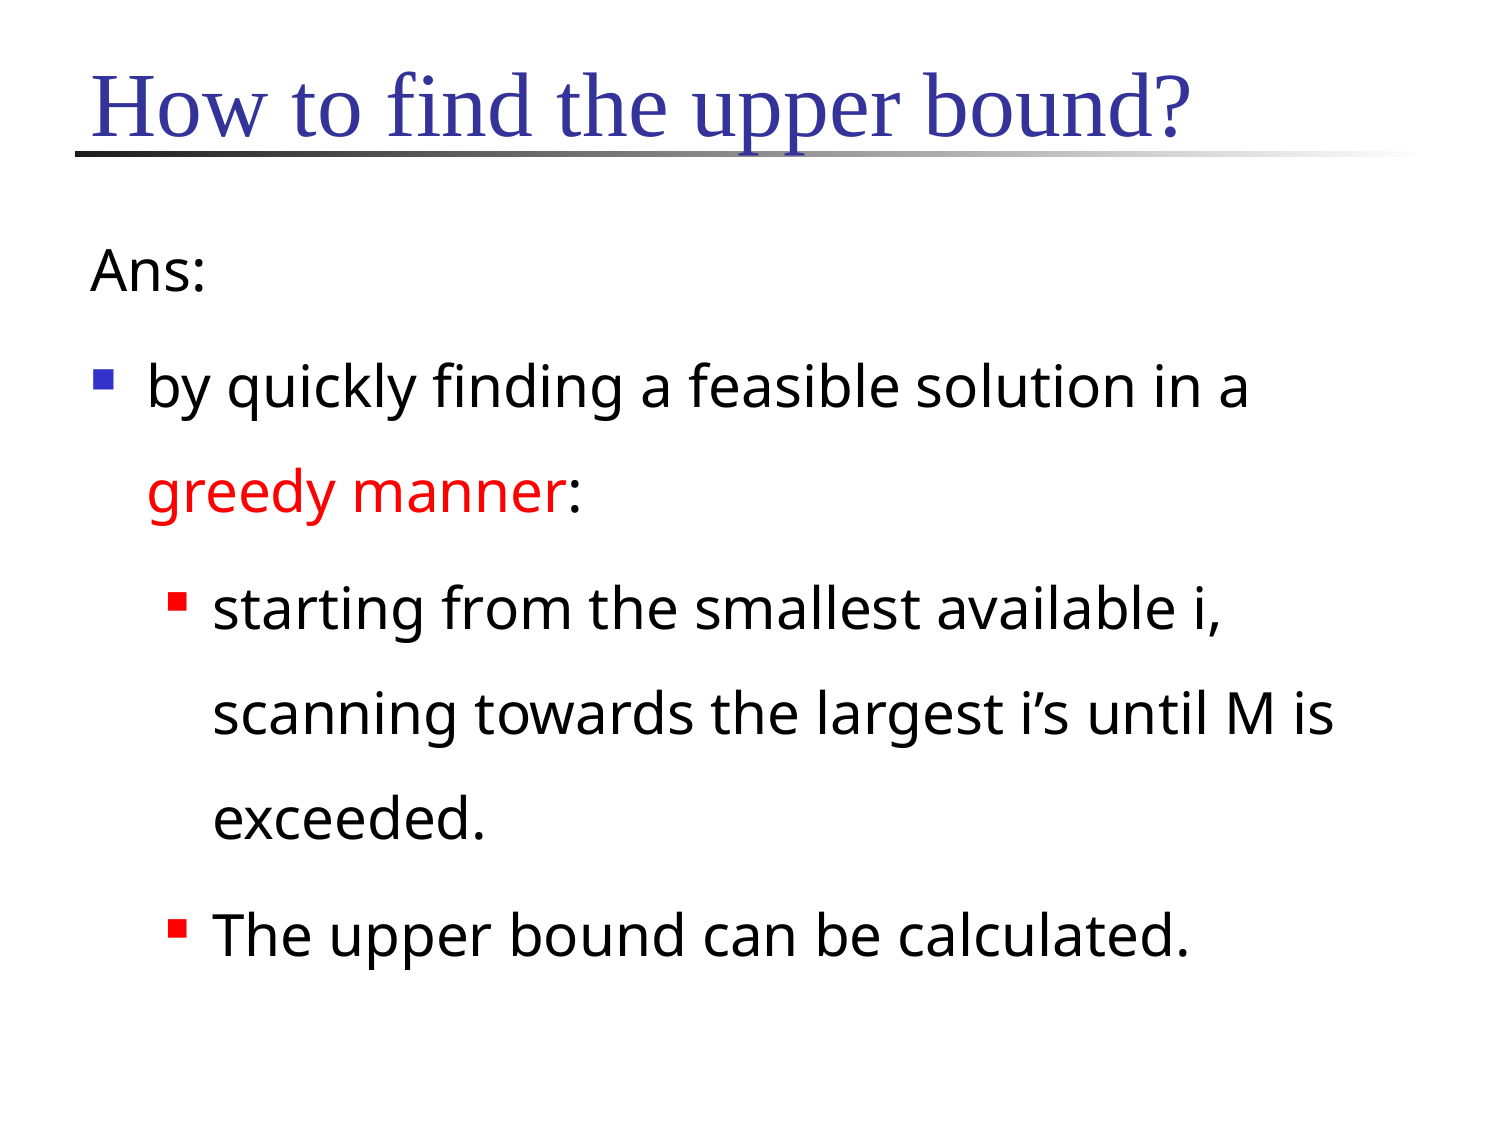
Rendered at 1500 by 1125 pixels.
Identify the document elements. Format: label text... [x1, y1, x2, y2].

list Ans: by quickly finding a feasible solution in a greedy manner: starting from the smallest available i, scanning towards the largest i’s until M is exceeded. The upper bound can be calculated. [75, 190, 1469, 1065]
title How to find the upper bound? [75, 20, 1469, 163]
